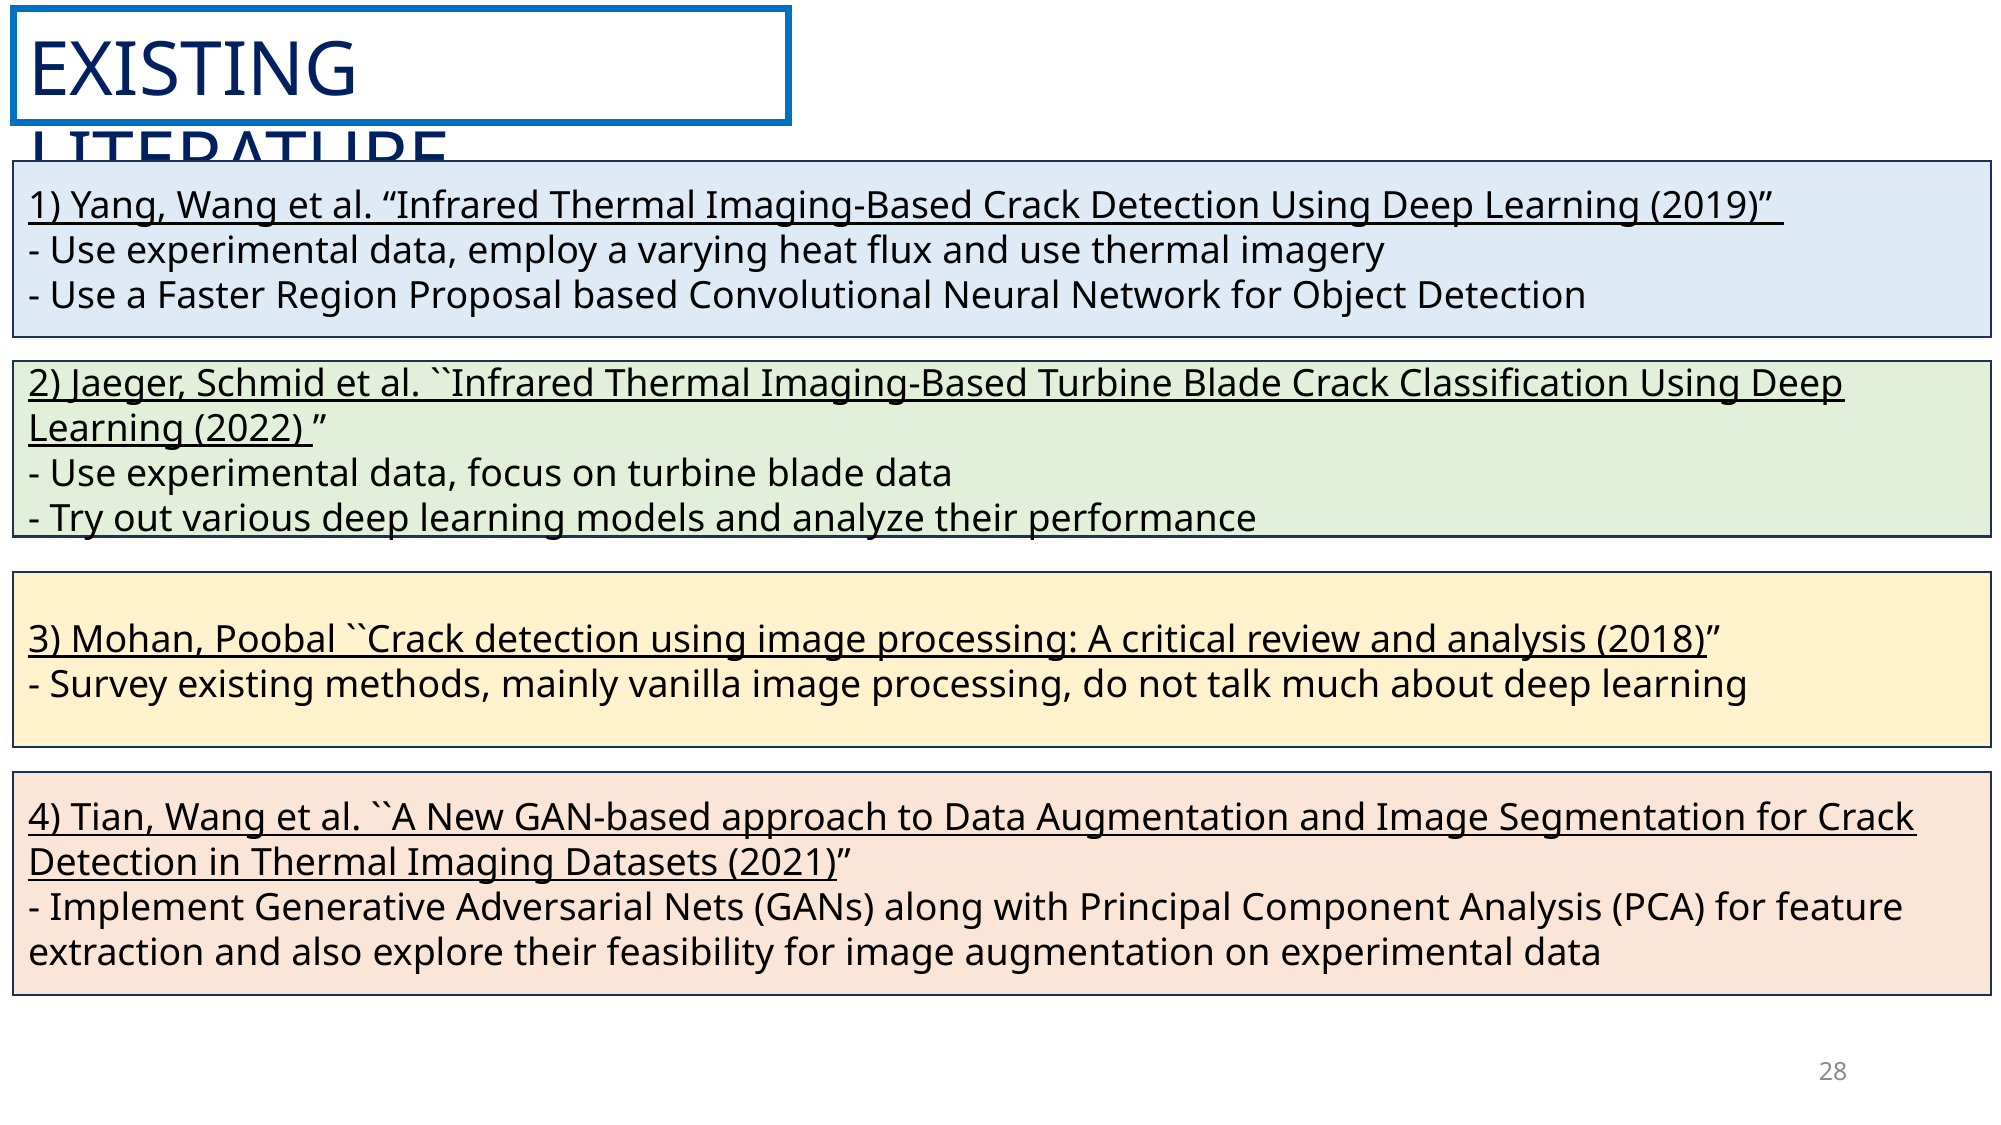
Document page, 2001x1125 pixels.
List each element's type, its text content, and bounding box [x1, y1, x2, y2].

text_box 3) Mohan, Poobal ``Crack detection using image processing: A critical review and analysis (2018)” - Survey existing methods, mainly vanilla image processing, do not talk much about deep learning [12, 571, 1992, 748]
text_box [12, 7, 790, 124]
slide_number 28 [1412, 1042, 1863, 1103]
text_box 4) Tian, Wang et al. ``A New GAN-based approach to Data Augmentation and Image Segmentation for Crack Detection in Thermal Imaging Datasets (2021)” - Implement Generative Adversarial Nets (GANs) along with Principal Component Analysis (PCA) for feature extraction and also explore their feasibility for image augmentation on experimental data [12, 771, 1992, 996]
text_box EXISTING LITERATURE [13, 12, 798, 160]
text_box 2) Jaeger, Schmid et al. ``Infrared Thermal Imaging-Based Turbine Blade Crack Classification Using Deep Learning (2022) ” - Use experimental data, focus on turbine blade data - Try out various deep learning models and analyze their performance [12, 360, 1992, 538]
text_box 1) Yang, Wang et al. “Infrared Thermal Imaging-Based Crack Detection Using Deep Learning (2019)” - Use experimental data, employ a varying heat flux and use thermal imagery - Use a Faster Region Proposal based Convolutional Neural Network for Object Detection [12, 160, 1992, 338]
